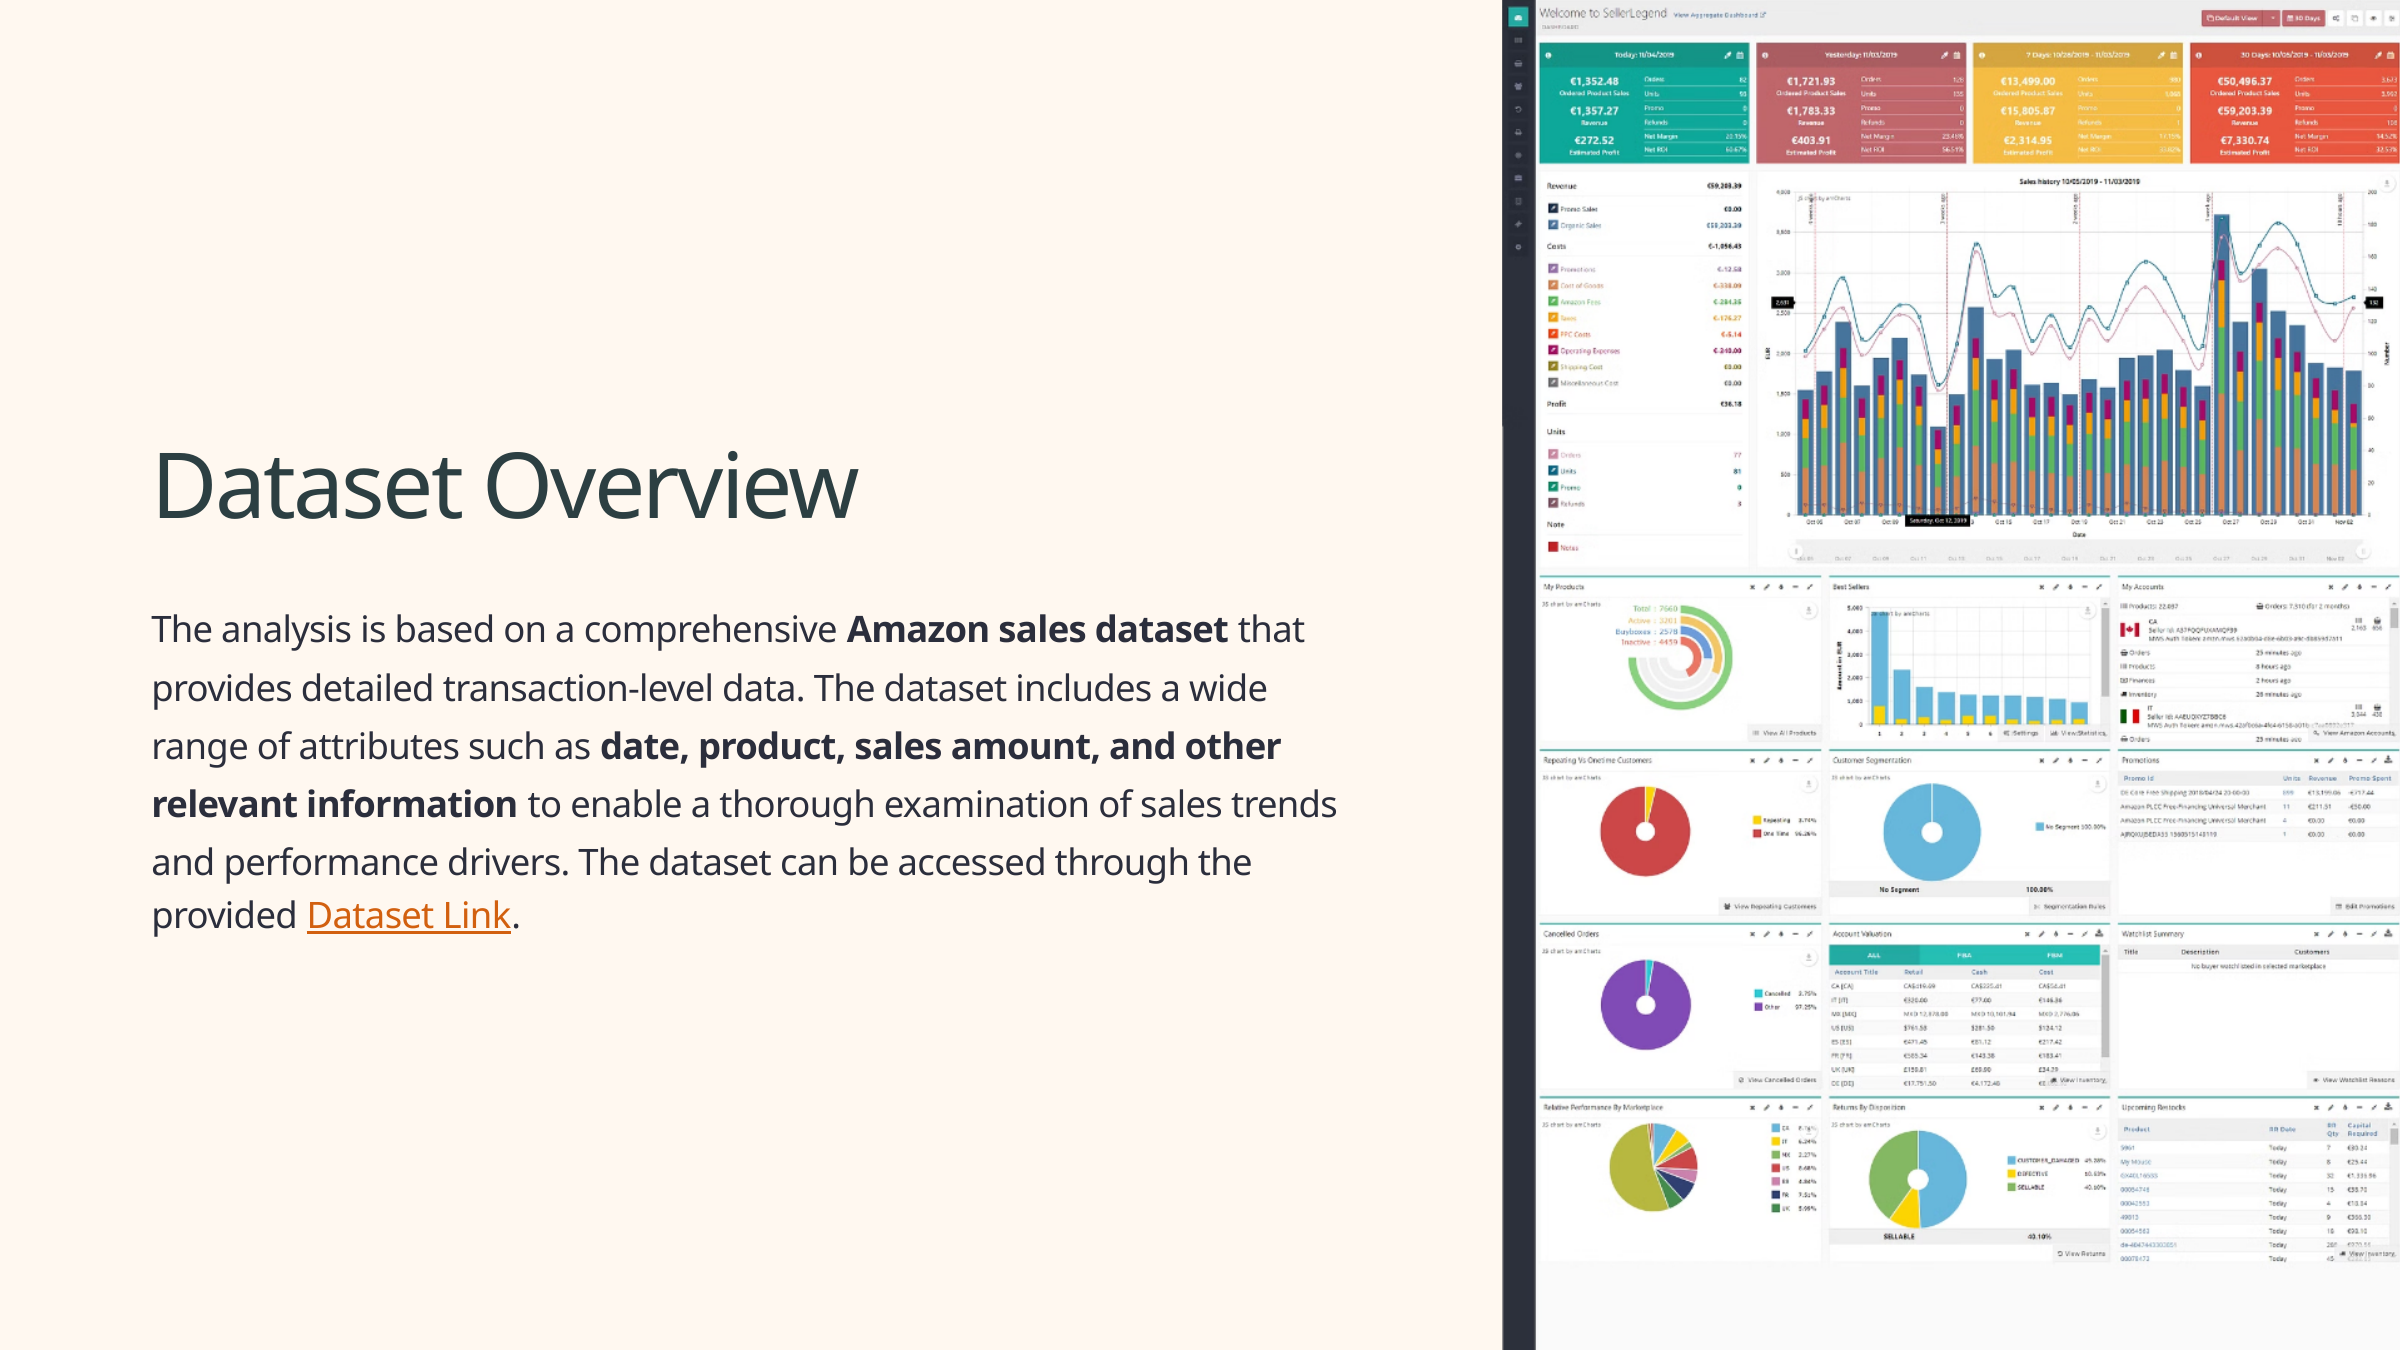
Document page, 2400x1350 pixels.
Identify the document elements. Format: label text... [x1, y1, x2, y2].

text_box [0, 0, 1501, 1350]
text_box Dataset Overview [136, 415, 1048, 530]
text_box The analysis is based on a comprehensive Amazon sales dataset that provides detailed transaction-level data. The dataset includes a wide range of attributes such as date, product, sales amount, and other relevant information to enable a thorough examination of sales trends and performance drivers. The dataset can be accessed through the provided Dataset Link. [136, 584, 1364, 935]
picture [1501, 0, 2400, 1350]
